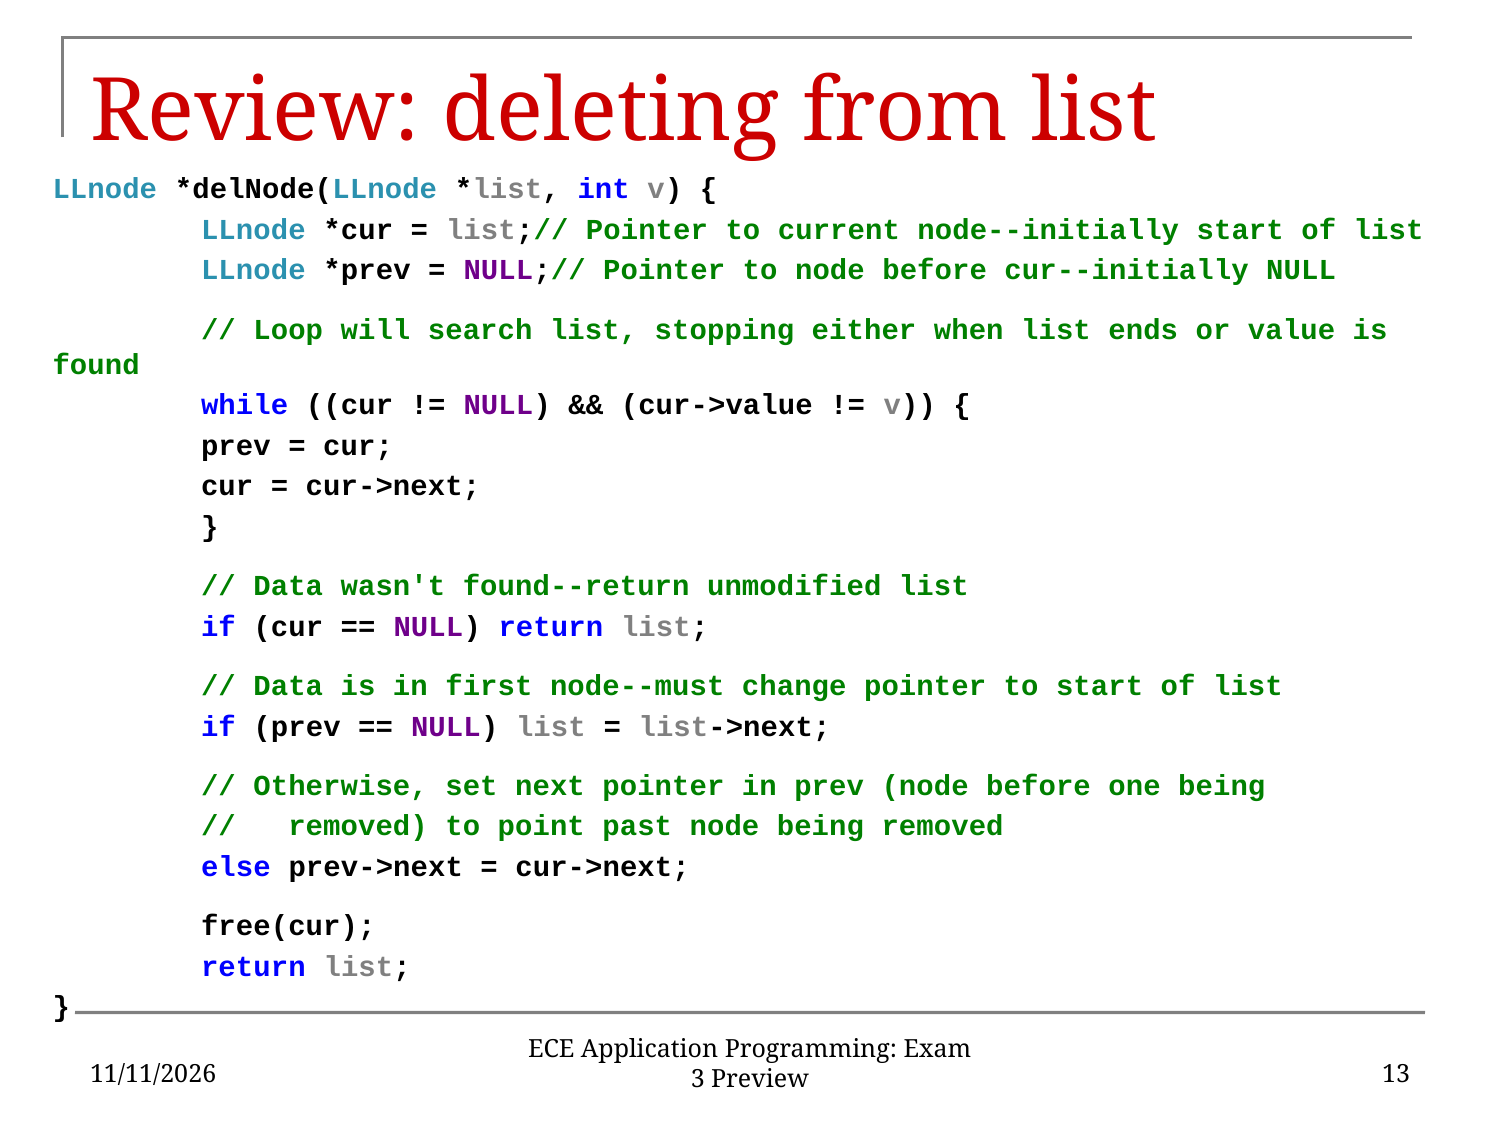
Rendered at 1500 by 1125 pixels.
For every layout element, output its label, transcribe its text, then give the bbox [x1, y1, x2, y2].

title Review: deleting from list [75, 45, 1425, 162]
slide_number 13 [1074, 1023, 1426, 1100]
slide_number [74, 1023, 426, 1100]
list LLnode *delNode(LLnode *list, int v) { LLnode *cur = list;// Pointer to current node--initially start of list LLnode *prev = NULL;// Pointer to node before cur--initially NULL // Loop will search list, stopping either when list ends or value is found while ((cur != NULL) && (cur->value != v)) { prev = cur; cur = cur->next; } // Data wasn't found--return unmodified list if (cur == NULL) return list; // Data is in first node--must change pointer to start of list if (prev == NULL) list = list->next; // Otherwise, set next pointer in prev (node before one being // removed) to point past node being removed else prev->next = cur->next; free(cur); return list; } [37, 162, 1475, 1038]
footer ECE Application Programming: Exam 3 Preview [512, 1024, 988, 1101]
